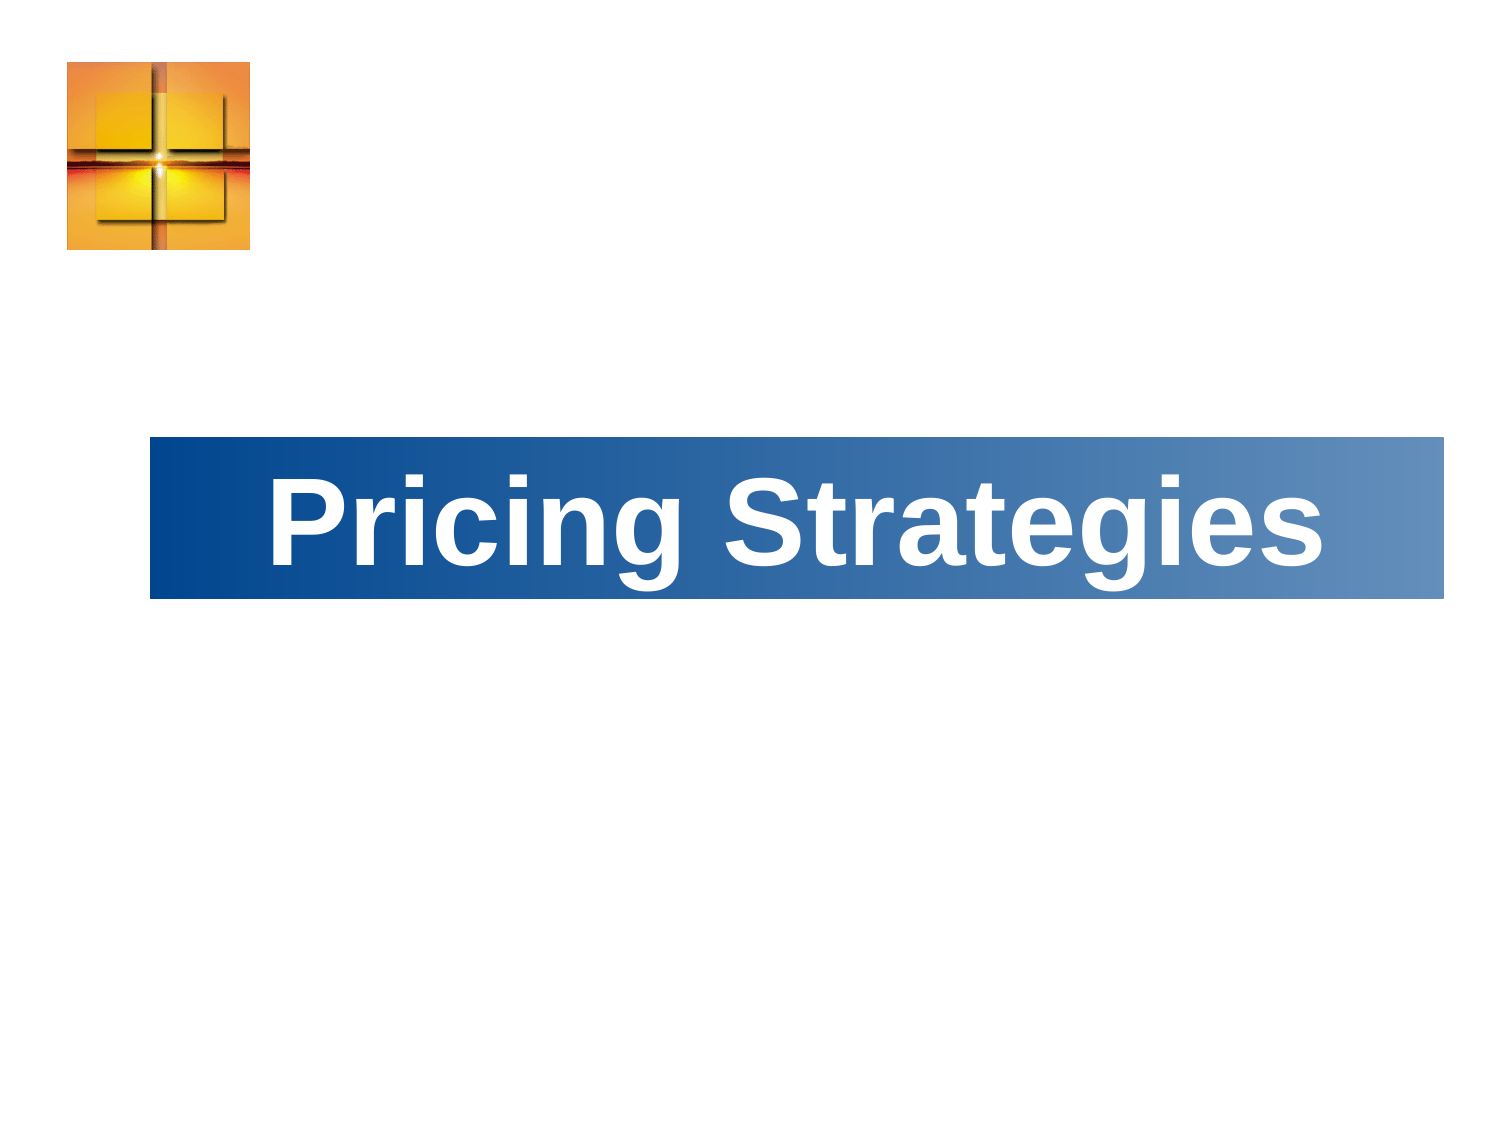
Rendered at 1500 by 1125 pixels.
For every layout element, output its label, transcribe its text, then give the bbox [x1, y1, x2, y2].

picture [67, 62, 250, 250]
title Pricing Strategies [150, 437, 1444, 599]
